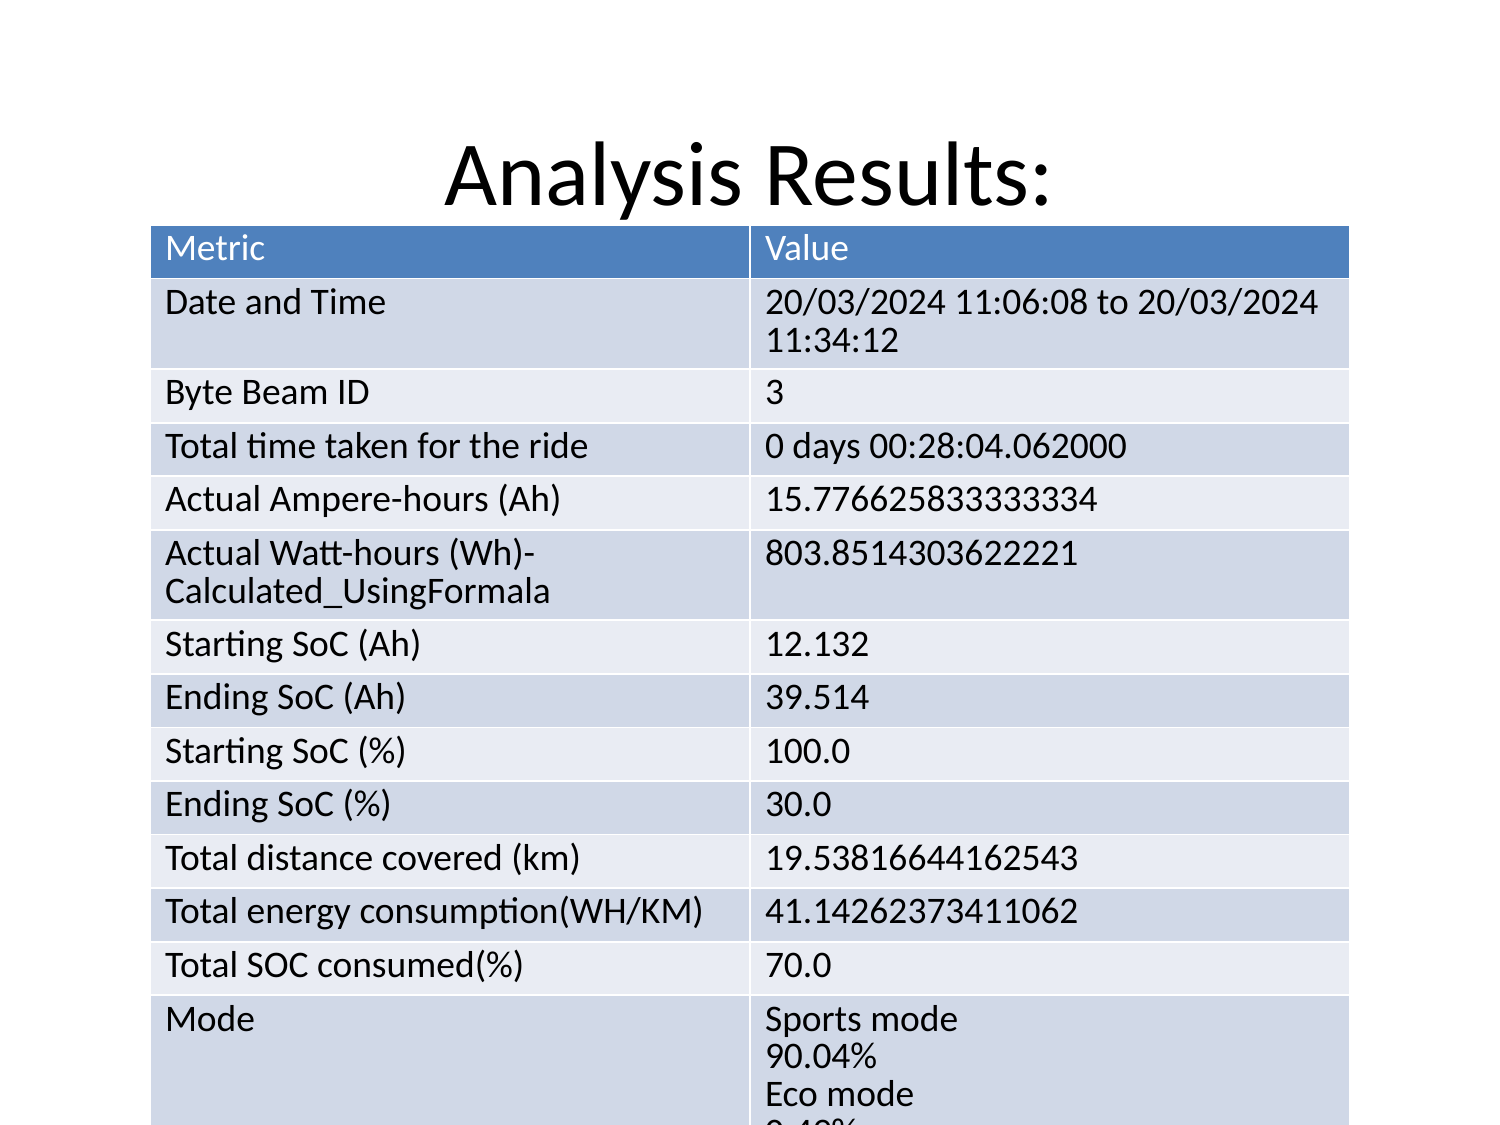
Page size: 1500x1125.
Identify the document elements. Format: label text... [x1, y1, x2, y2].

table_cell 3 [751, 370, 1349, 422]
table_cell 15.776625833333334 [751, 477, 1349, 529]
table_cell Total distance covered (km) [151, 835, 749, 887]
table_cell Ending SoC (Ah) [151, 675, 749, 727]
table_cell 20/03/2024 11:06:08 to 20/03/2024 11:34:12 [751, 279, 1349, 368]
table_cell 803.8514303622221 [751, 531, 1349, 619]
table_cell 70.0 [751, 943, 1349, 994]
table_cell Date and Time [151, 279, 749, 368]
table_header Metric [151, 226, 749, 278]
table_cell Starting SoC (Ah) [151, 621, 749, 673]
table_cell 0 days 00:28:04.062000 [751, 424, 1349, 475]
table_cell Total time taken for the ride [151, 424, 749, 475]
table_cell Mode [151, 996, 749, 1125]
table_cell Total SOC consumed(%) [151, 943, 749, 994]
table_cell 19.53816644162543 [751, 835, 1349, 887]
table_cell 12.132 [751, 621, 1349, 673]
table_cell 41.14262373411062 [751, 889, 1349, 941]
title Analysis Results: [75, 75, 1425, 263]
table_cell 30.0 [751, 782, 1349, 834]
table_cell Actual Ampere-hours (Ah) [151, 477, 749, 529]
table_cell Total energy consumption(WH/KM) [151, 889, 749, 941]
table_cell Actual Watt-hours (Wh)- Calculated_UsingFormala [151, 531, 749, 619]
table_header Value [751, 226, 1349, 278]
table_cell Sports mode 90.04% Eco mode 0.49% [751, 996, 1349, 1125]
table_cell Byte Beam ID [151, 370, 749, 422]
table_cell 39.514 [751, 675, 1349, 727]
table_cell 100.0 [751, 728, 1349, 780]
table_cell Ending SoC (%) [151, 782, 749, 834]
table_cell Starting SoC (%) [151, 728, 749, 780]
